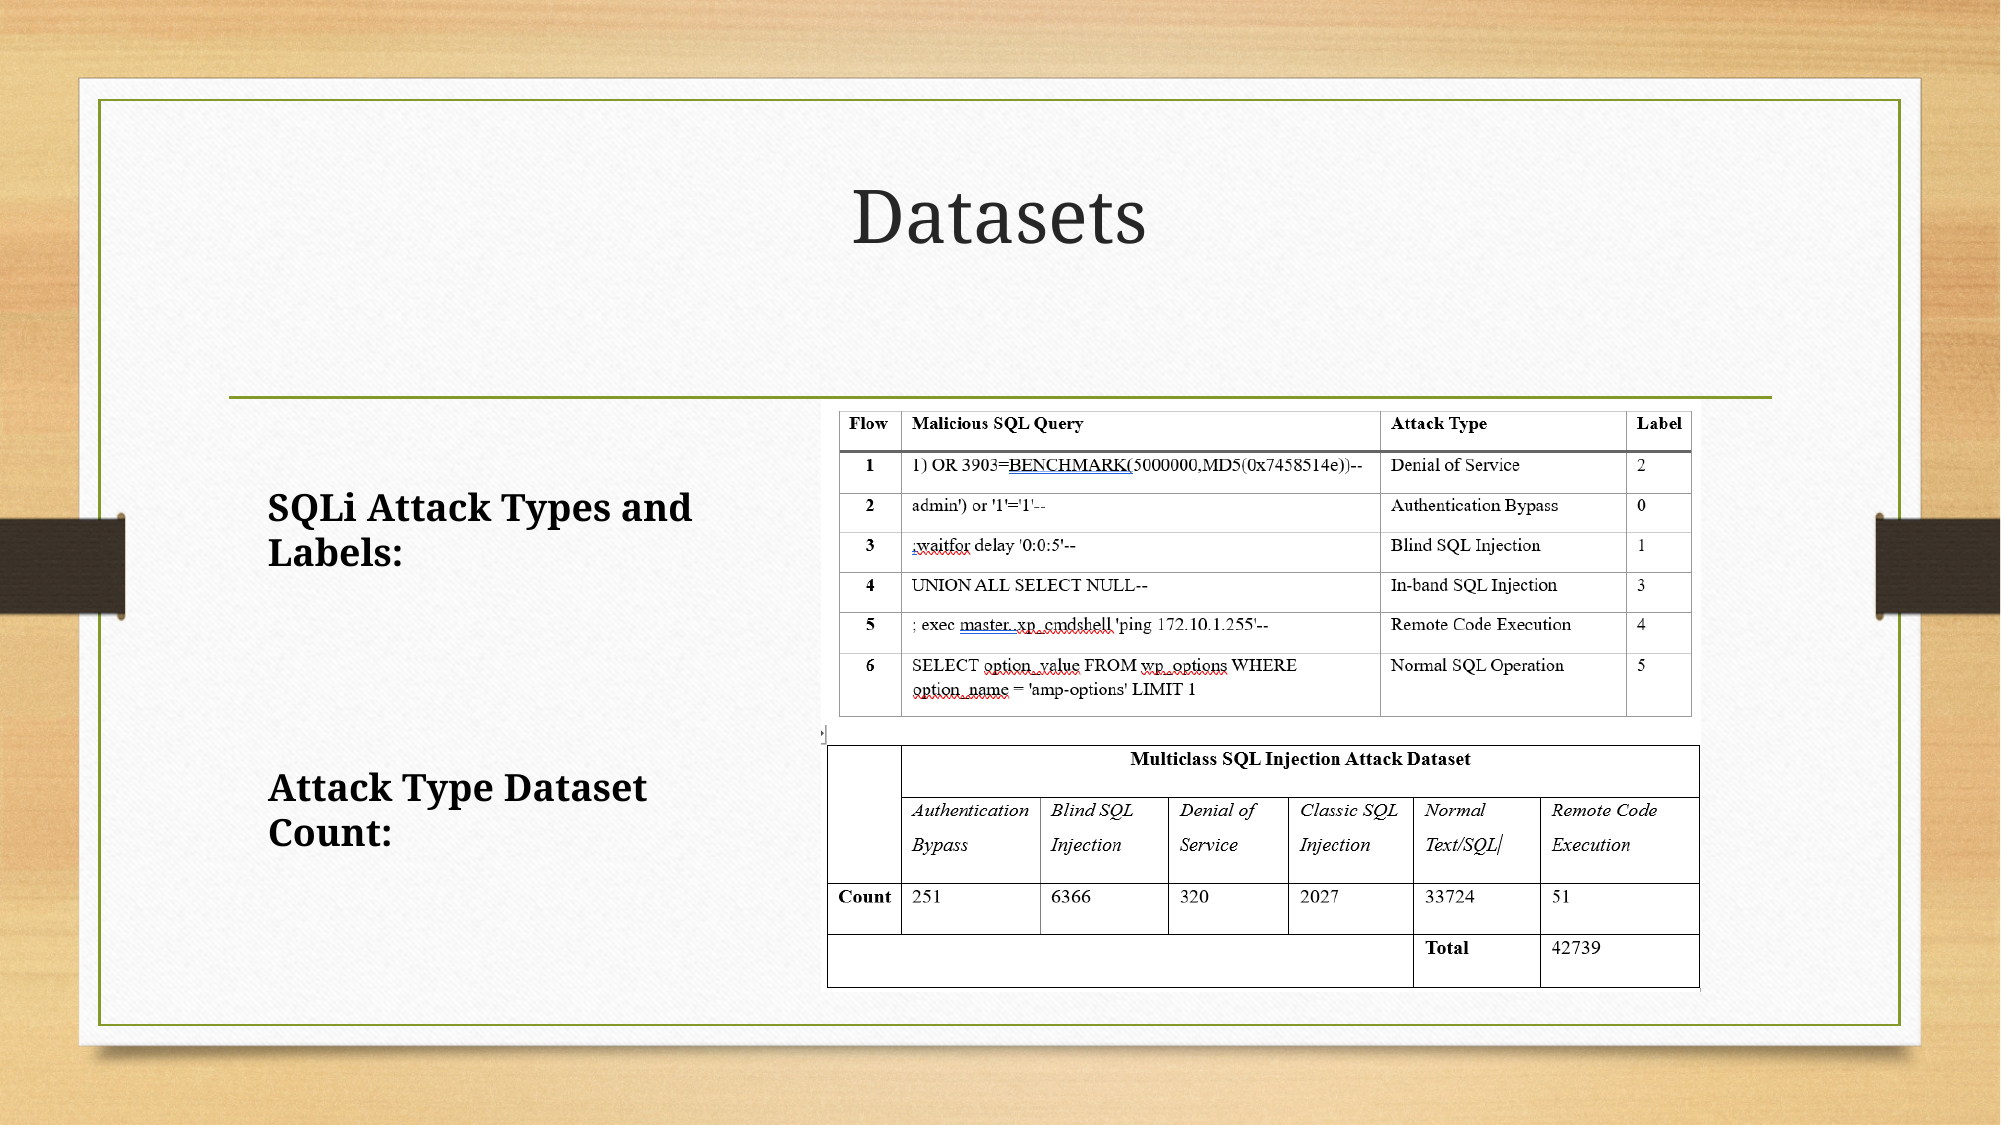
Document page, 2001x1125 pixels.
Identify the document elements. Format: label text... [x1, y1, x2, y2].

title Datasets [212, 161, 1788, 266]
picture [0, 0, 2001, 1125]
text_box SQLi Attack Types and Labels: [253, 476, 788, 582]
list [820, 399, 1701, 725]
text_box Attack Type Dataset Count: [253, 756, 788, 862]
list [820, 725, 1701, 992]
